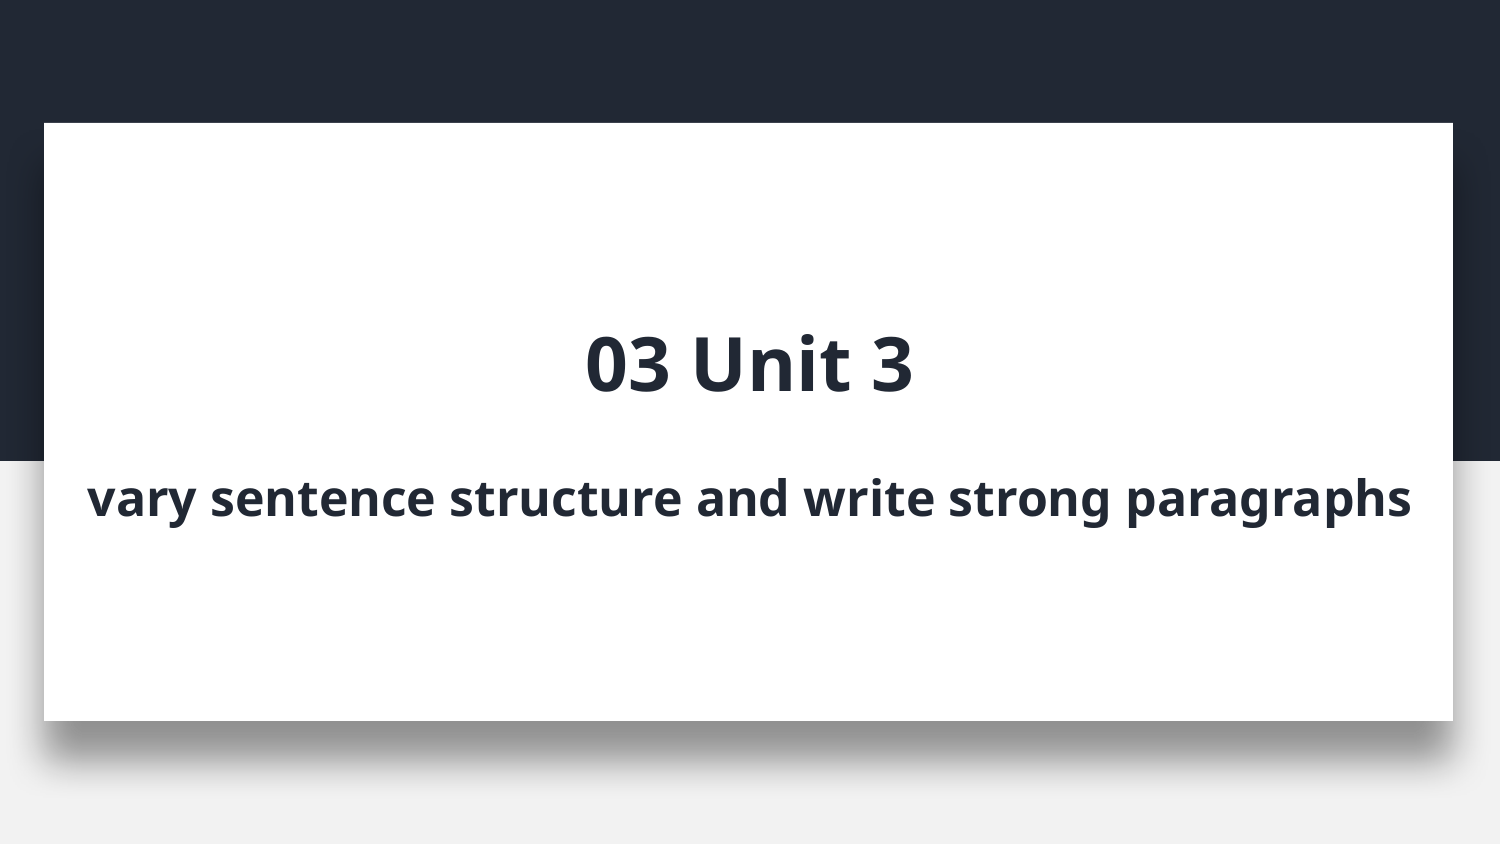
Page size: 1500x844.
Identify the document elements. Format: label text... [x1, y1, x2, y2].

text_box 03 Unit 3 vary sentence structure and write strong paragraphs [79, 309, 1421, 534]
text_box [44, 122, 1453, 721]
text_box [0, 0, 1500, 461]
